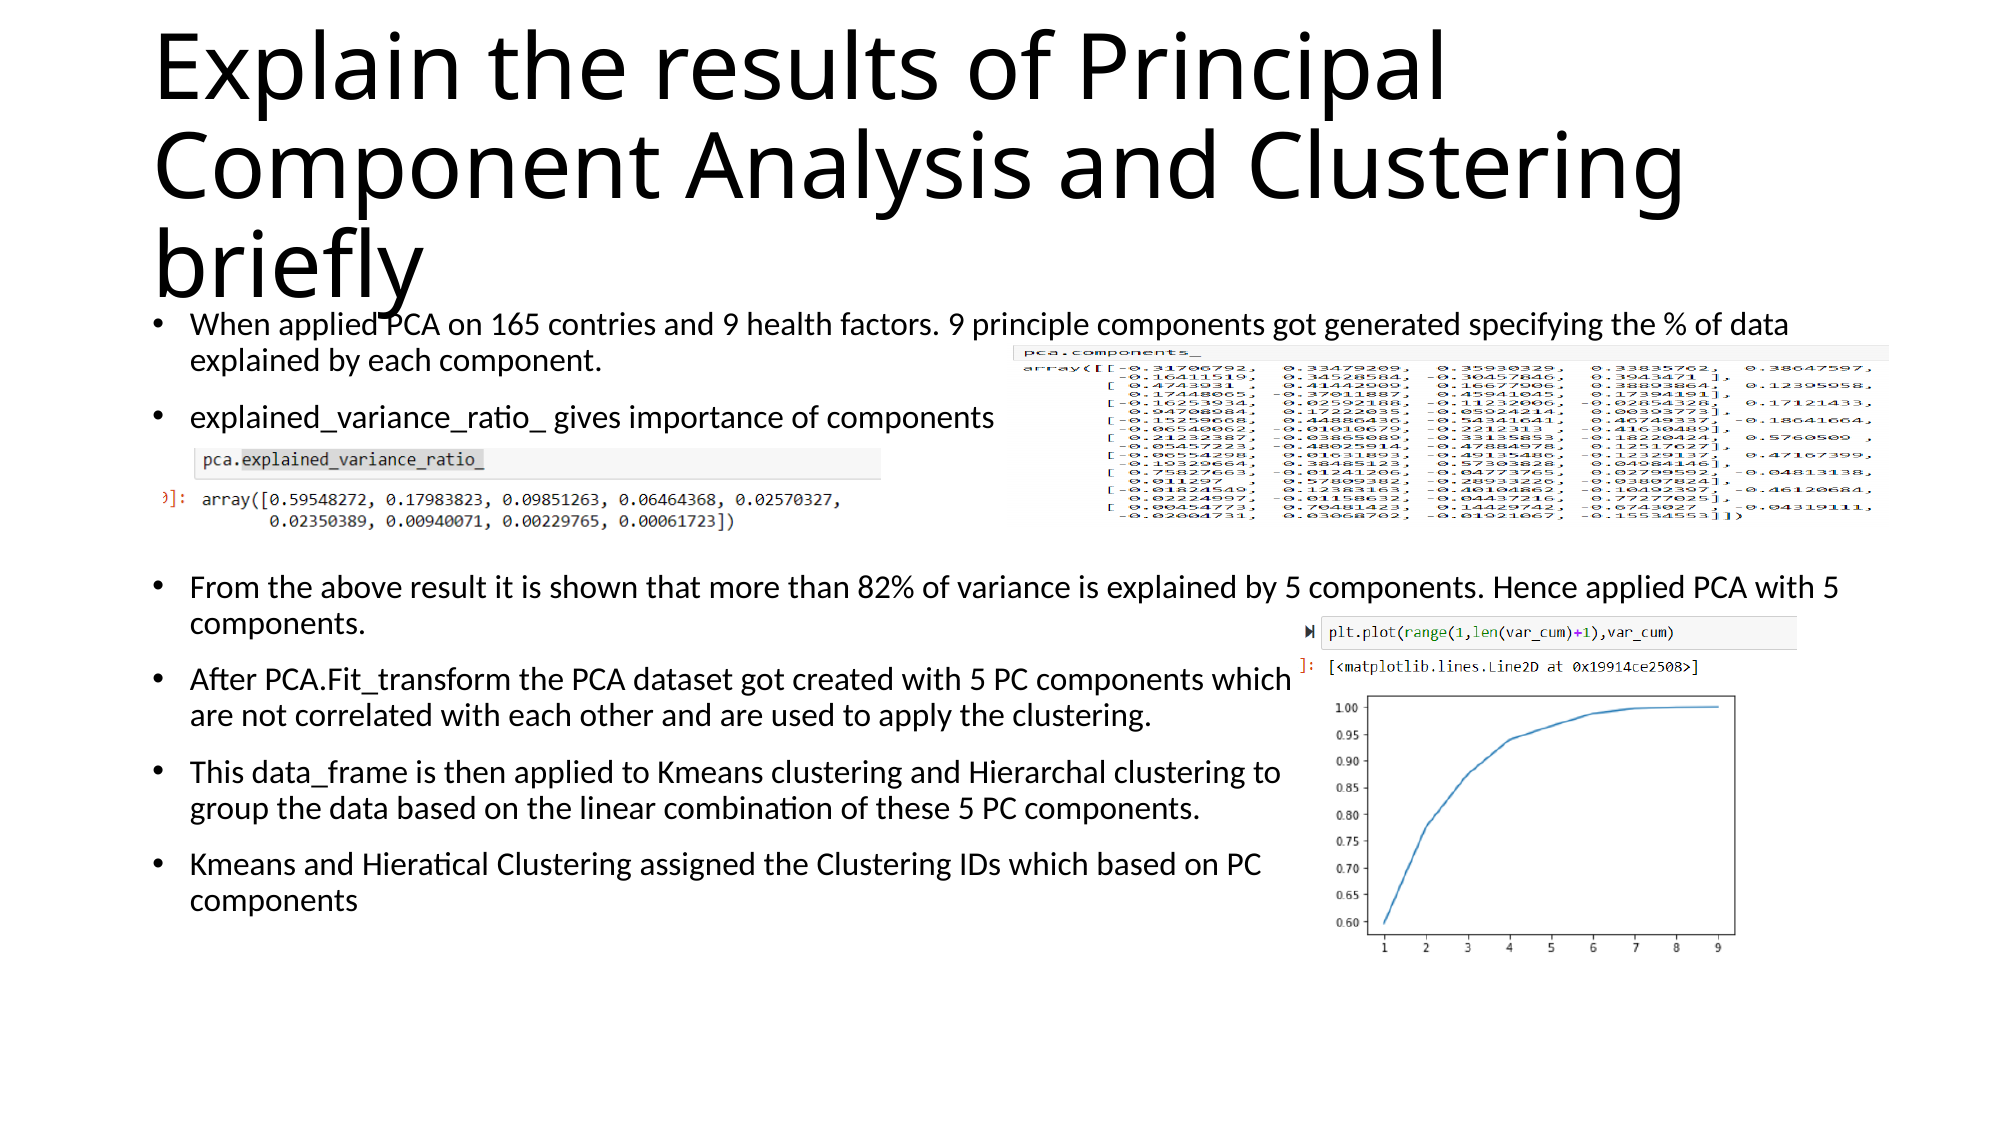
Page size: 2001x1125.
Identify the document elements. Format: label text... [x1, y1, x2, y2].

title Explain the results of Principal Component Analysis and Clustering briefly [137, 59, 1863, 278]
picture [1298, 615, 1797, 969]
picture [1007, 341, 1889, 527]
picture [163, 448, 881, 544]
list When applied PCA on 165 contries and 9 health factors. 9 principle components got generated specifying the % of data explained by each component. explained_variance_ratio_ gives importance of components From the above result it is shown that more than 82% of variance is explained by 5 components. Hence applied PCA with 5 components. After PCA.Fit_transform the PCA dataset got created with 5 PC components which are not correlated with each other and are used to apply the clustering. This data_frame is then applied to Kmeans clustering and Hierarchal clustering to group the data based on the linear combination of these 5 PC components. Kmeans and Hieratical Clustering assigned the Clustering IDs which based on PC components [137, 299, 1863, 1014]
